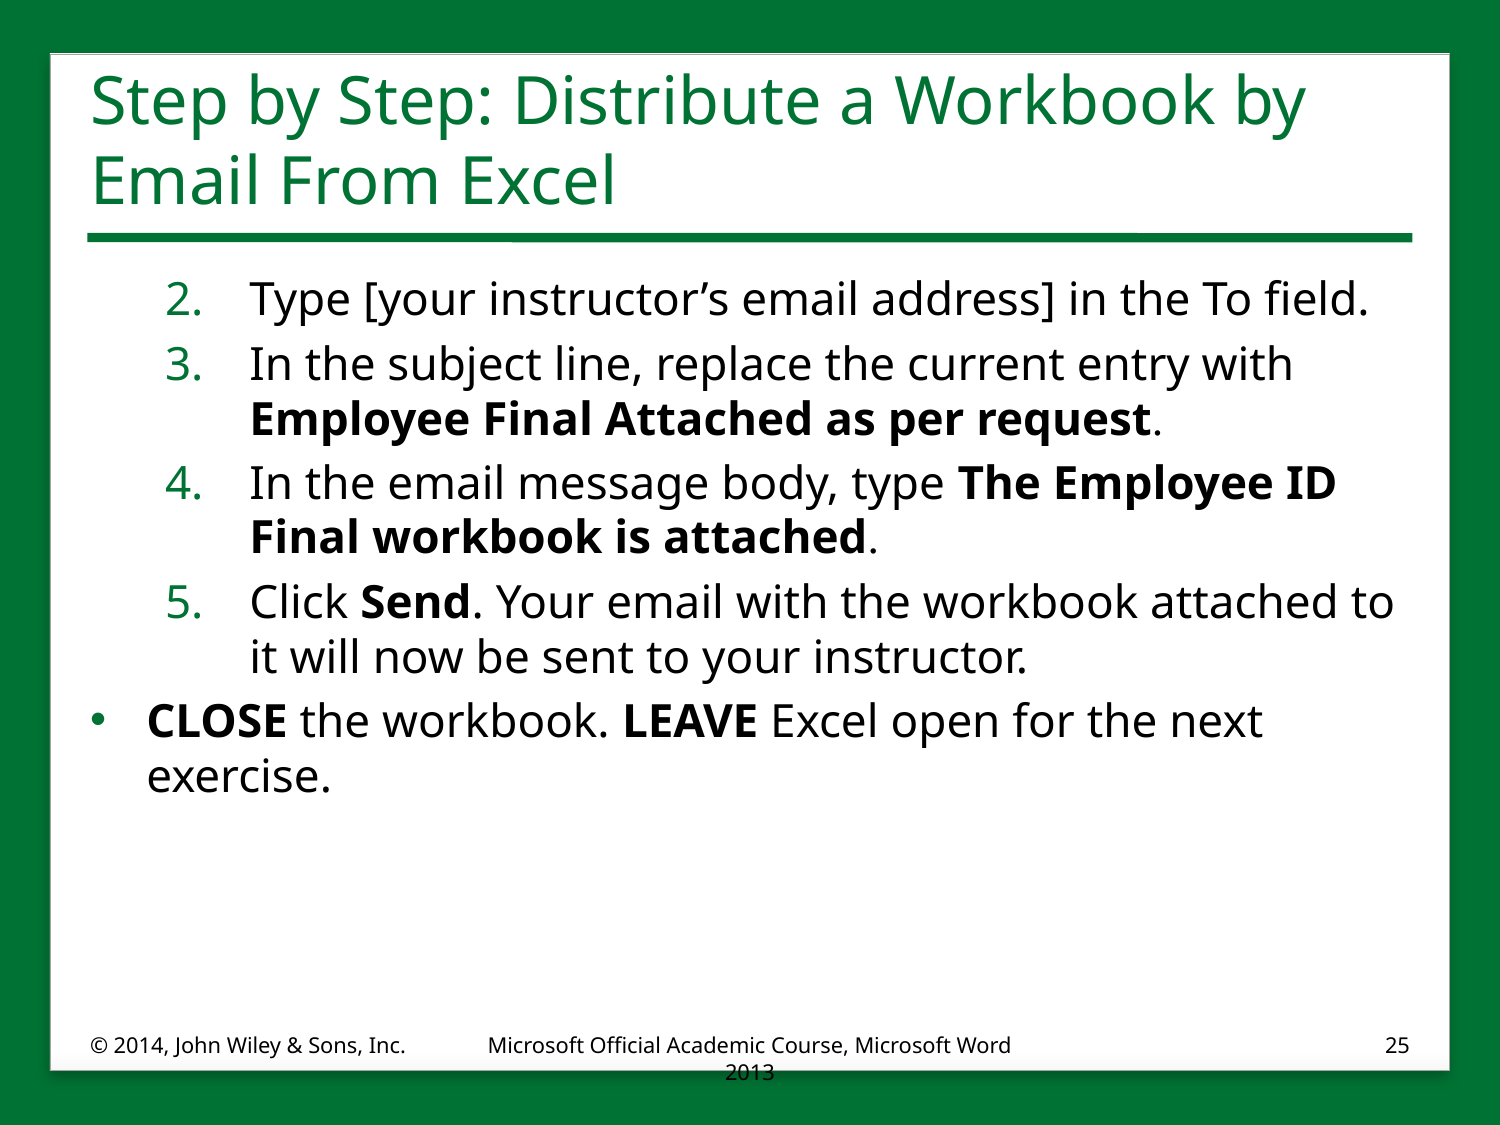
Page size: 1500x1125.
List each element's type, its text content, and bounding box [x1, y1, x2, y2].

slide_number 25 [1074, 1024, 1426, 1103]
list Type [your instructor’s email address] in the To field. In the subject line, replace the current entry with Employee Final Attached as per request. In the email message body, type The Employee ID Final workbook is attached. Click Send. Your email with the workbook attached to it will now be sent to your instructor. CLOSE the workbook. LEAVE Excel open for the next exercise. [75, 262, 1425, 1063]
slide_number © 2014, John Wiley & Sons, Inc. [74, 1024, 426, 1103]
title Step by Step: Distribute a Workbook by Email From Excel [74, 74, 1426, 226]
footer Microsoft Official Academic Course, Microsoft Word 2013 [449, 1024, 1051, 1103]
